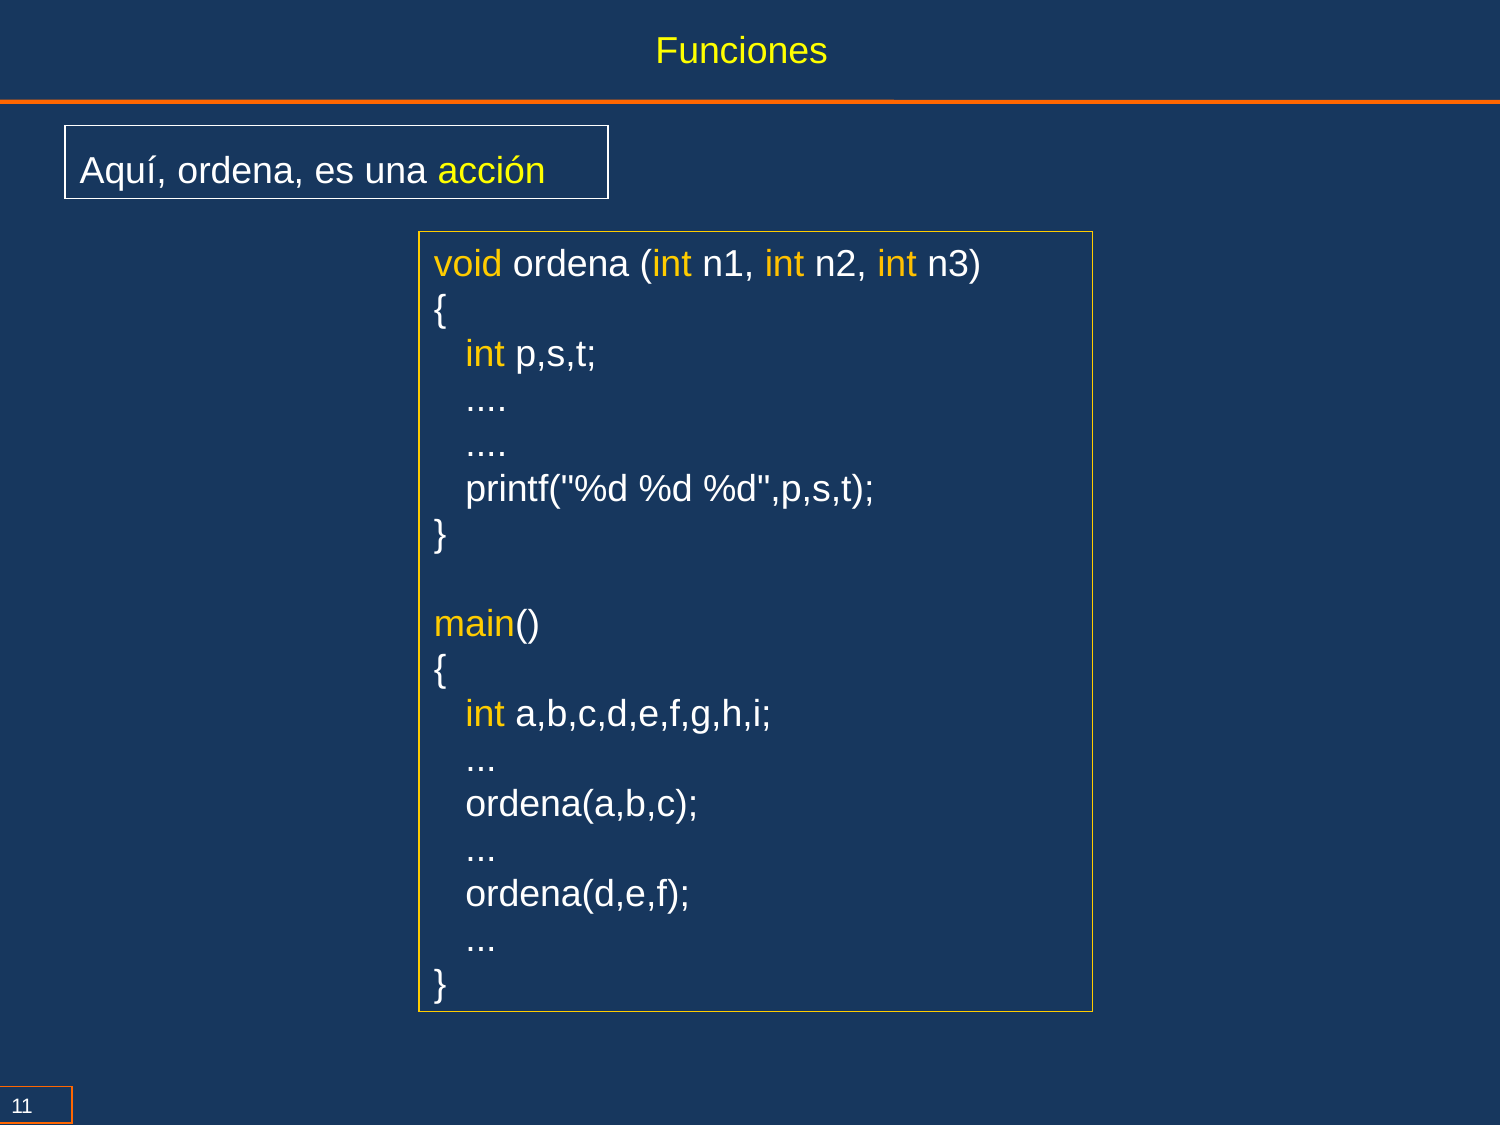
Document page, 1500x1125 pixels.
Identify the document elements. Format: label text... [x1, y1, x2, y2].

text_box void ordena (int n1, int n2, int n3) { int p,s,t; .... .... printf("%d %d %d",p,s,t); } main() { int a,b,c,d,e,f,g,h,i; ... ordena(a,b,c); ... ordena(d,e,f); ... } [419, 231, 1093, 1012]
text_box Funciones [640, 19, 843, 79]
text_box Aquí, ordena, es una acción [64, 125, 609, 199]
